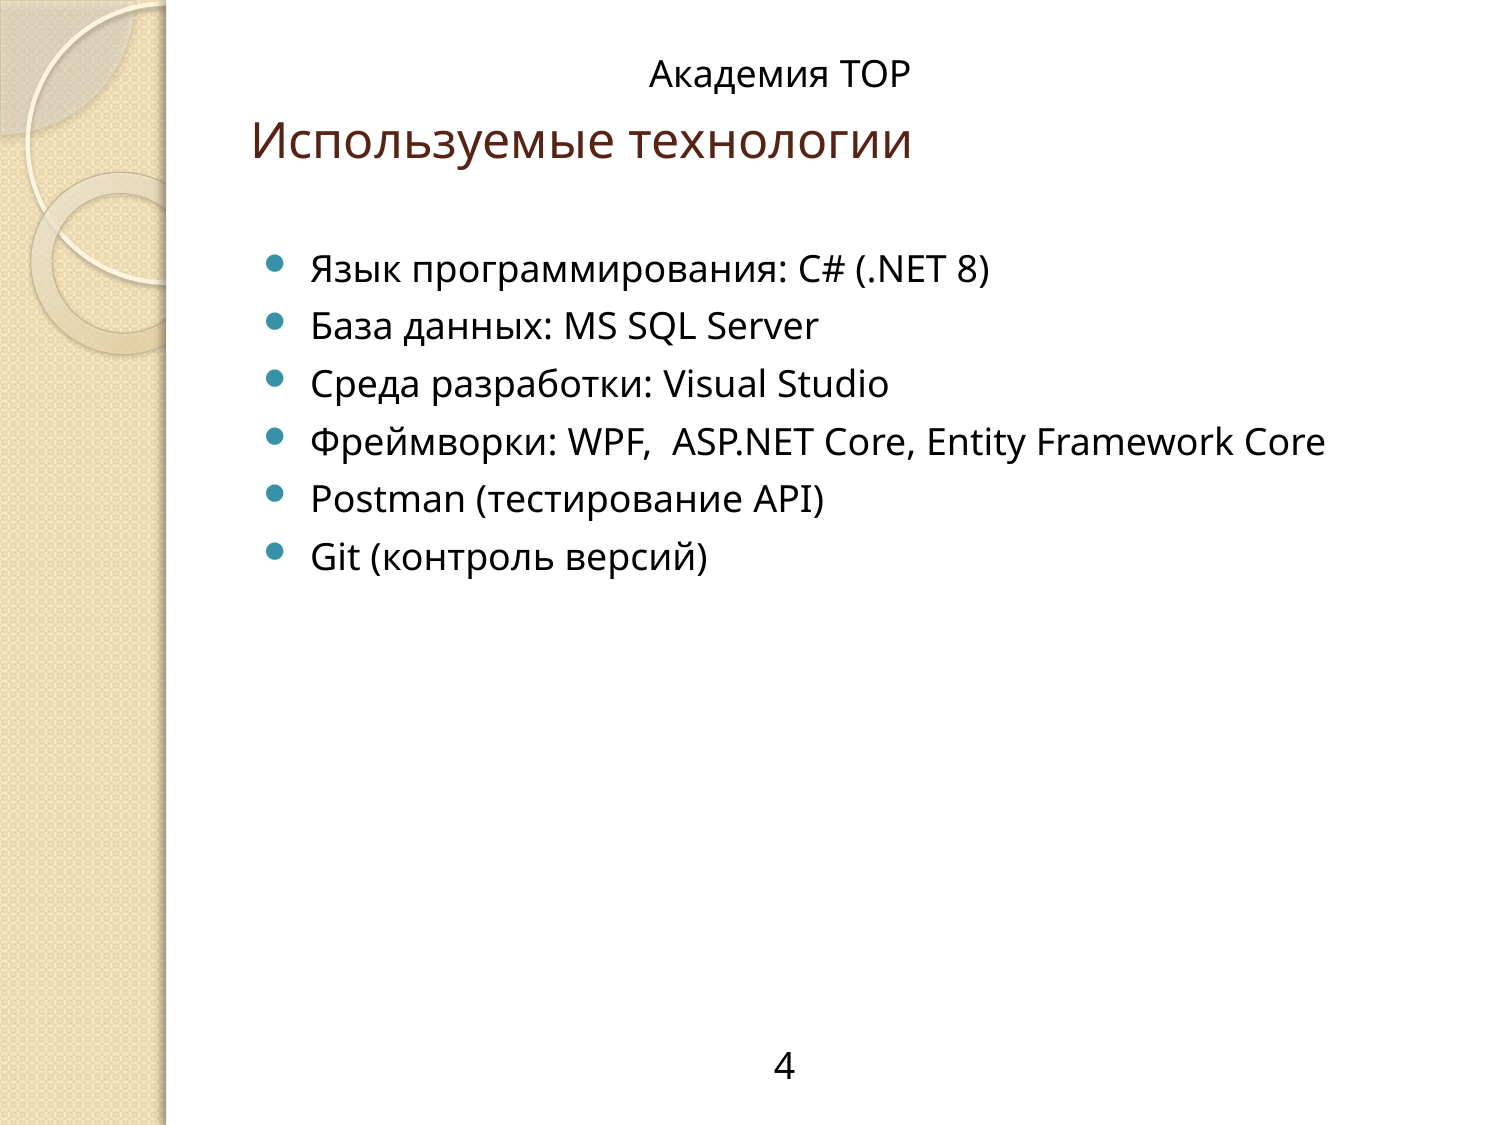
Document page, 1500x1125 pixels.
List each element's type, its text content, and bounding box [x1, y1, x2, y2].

list Язык программирования: C# (.NET 8) База данных: MS SQL Server Среда разработки: Visual Studio Фреймворки: WPF, ASP.NET Core, Entity Framework Core Postman (тестирование API) Git (контроль версий) [235, 237, 1466, 1025]
text_box 4 [759, 1034, 811, 1095]
text_box Академия TOP [634, 42, 927, 103]
title Используемые технологии [235, 45, 1466, 233]
